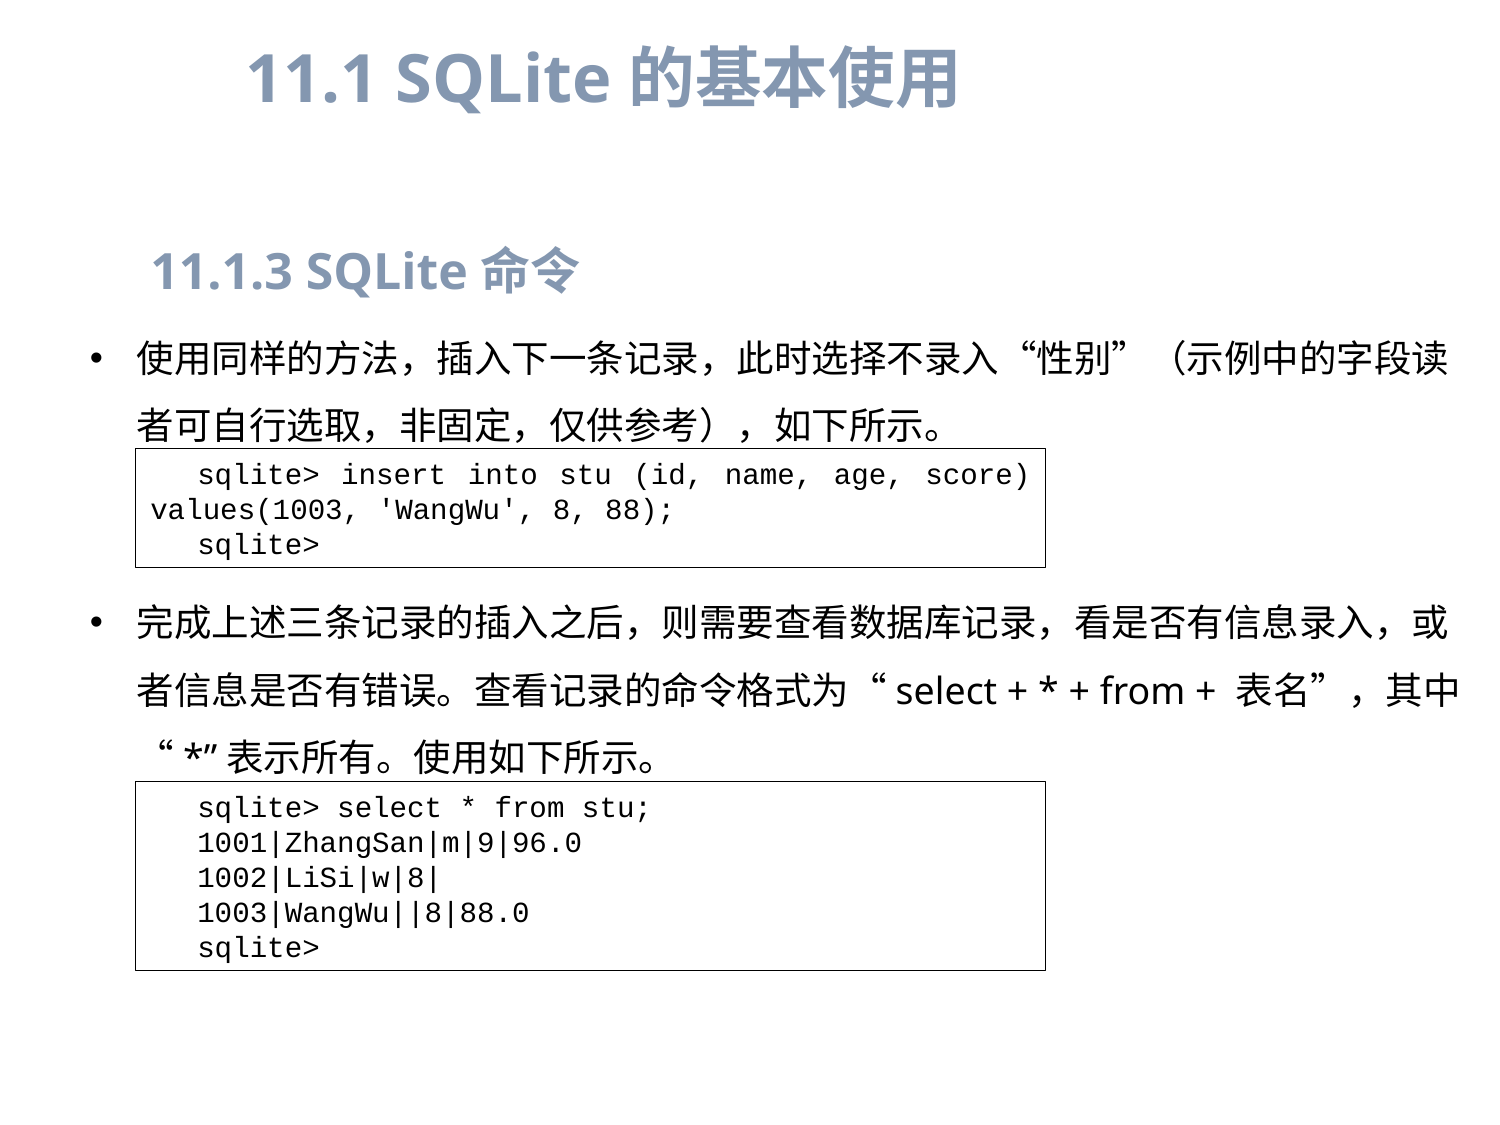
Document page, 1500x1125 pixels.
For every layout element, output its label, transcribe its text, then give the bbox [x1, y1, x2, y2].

text_box sqlite> select * from stu; 1001|ZhangSan|m|9|96.0 1002|LiSi|w|8| 1003|WangWu||8|88.0 sqlite> [135, 781, 1046, 971]
text_box 11.1 SQLite的基本使用 [230, 29, 1069, 122]
text_box sqlite> insert into stu (id, name, age, score) values(1003, 'WangWu', 8, 88); sqlite> [135, 448, 1046, 568]
text_box 完成上述三条记录的插入之后，则需要查看数据库记录，看是否有信息录入，或者信息是否有错误。查看记录的命令格式为“select + * + from + 表名”，其中“*”表示所有。使用如下所示。 [0, 569, 1496, 787]
text_box 11.1.3 SQLite命令 [135, 231, 1152, 307]
text_box 使用同样的方法，插入下一条记录，此时选择不录入“性别”（示例中的字段读者可自行选取，非固定，仅供参考），如下所示。 [0, 304, 1496, 455]
